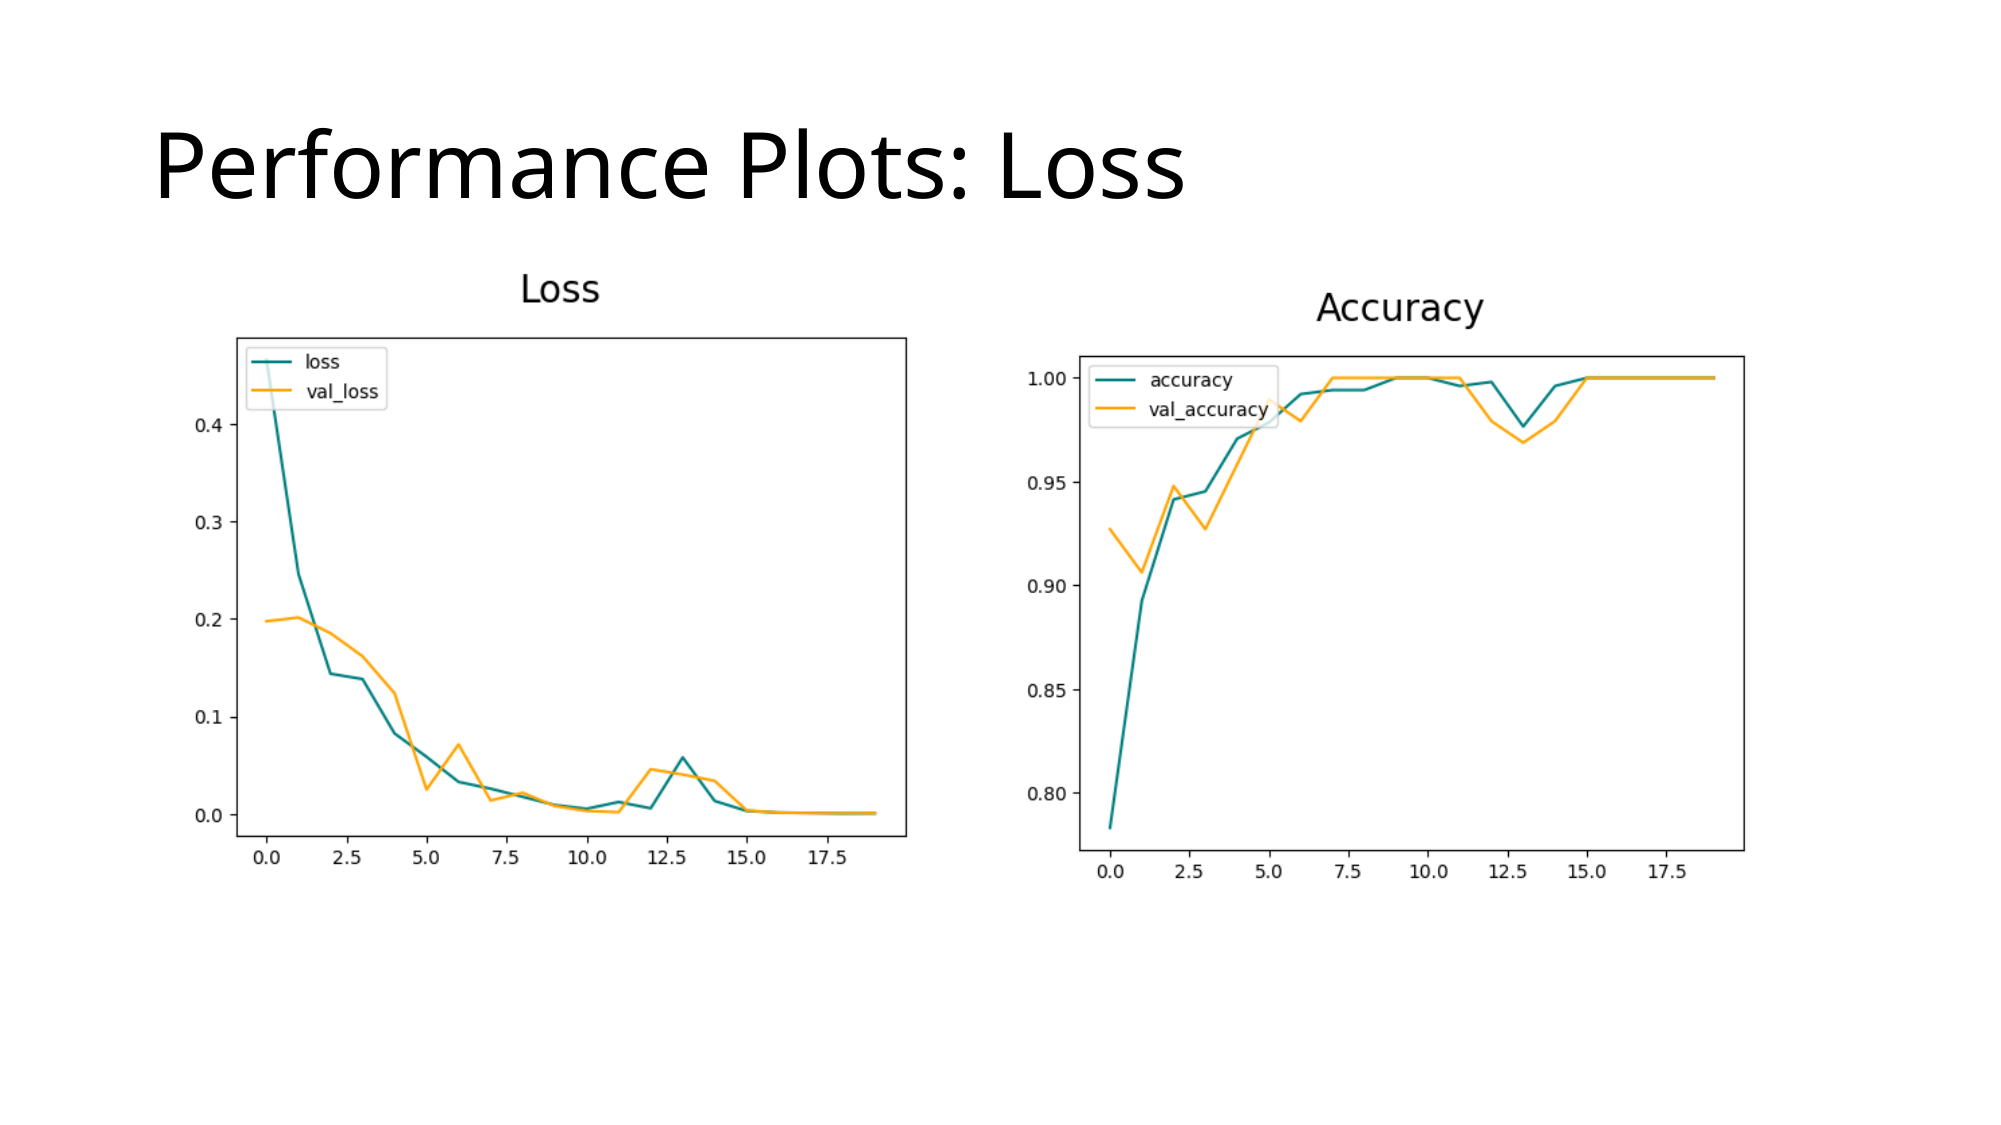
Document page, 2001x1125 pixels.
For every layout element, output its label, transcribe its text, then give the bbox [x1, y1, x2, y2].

picture [999, 277, 1804, 905]
title Performance Plots: Loss [137, 59, 1863, 278]
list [126, 254, 953, 871]
